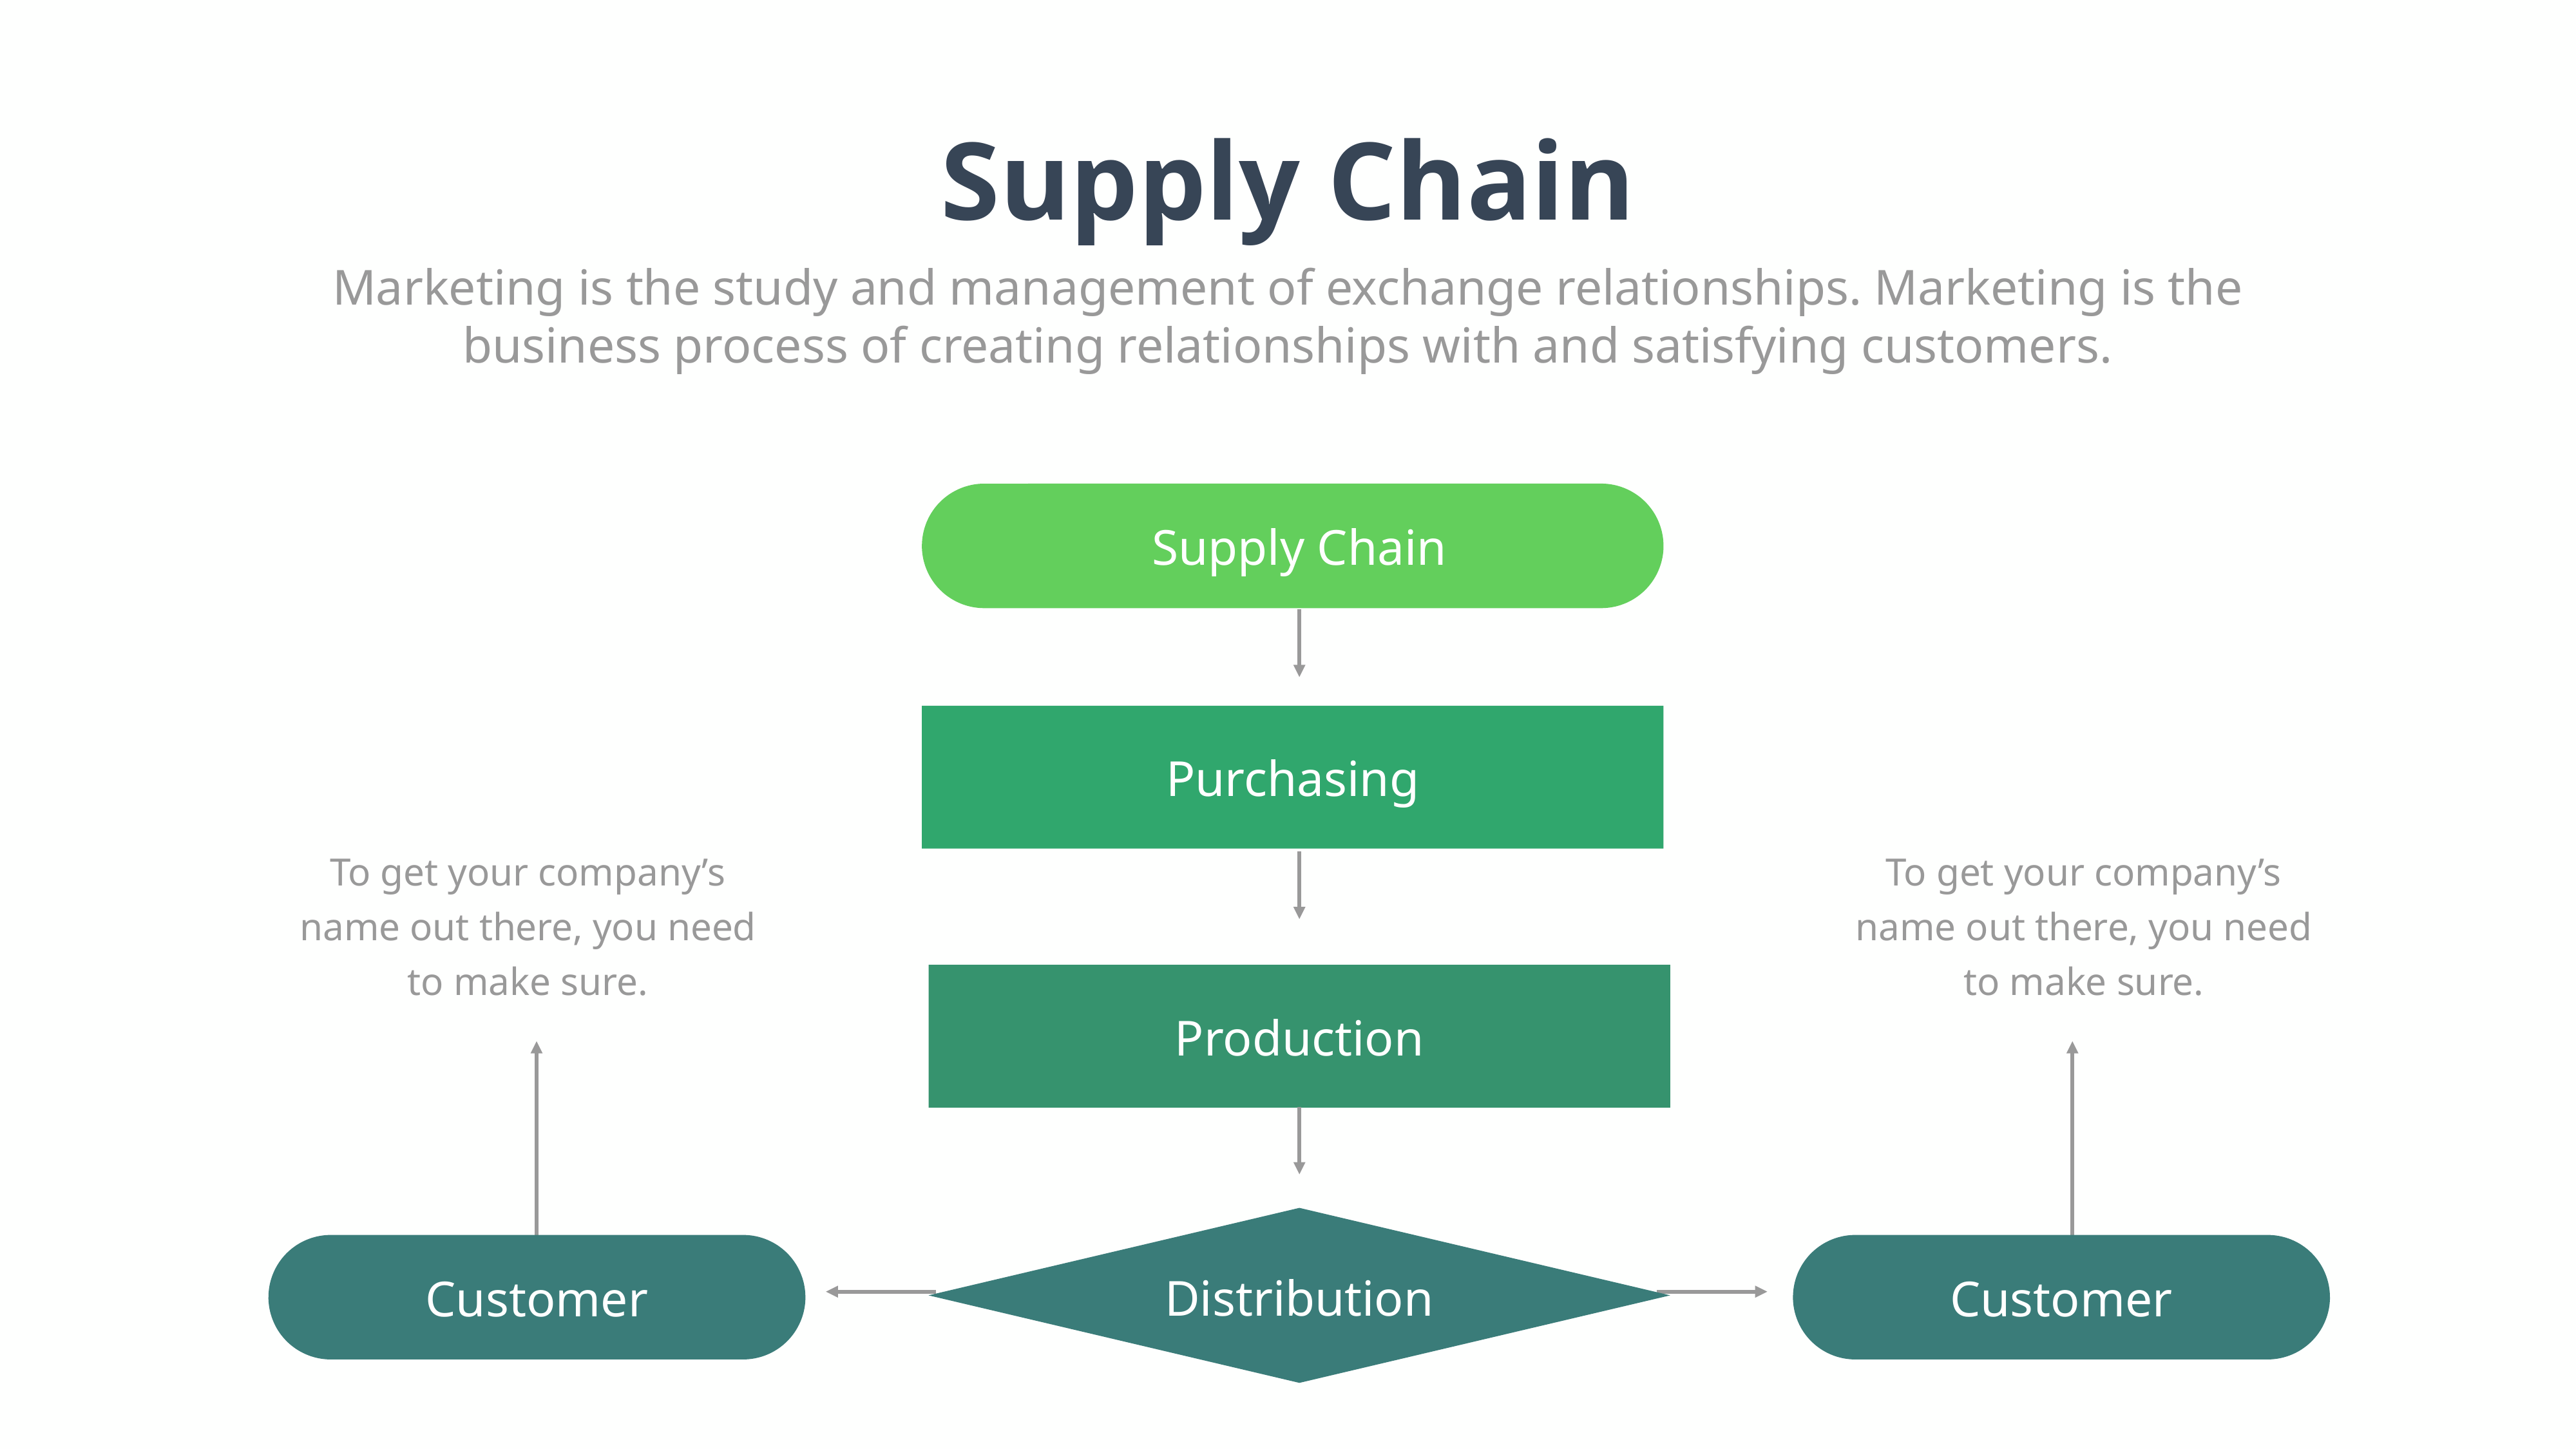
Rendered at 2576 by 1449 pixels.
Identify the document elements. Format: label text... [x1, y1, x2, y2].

text_box Customer [1792, 1234, 2331, 1360]
text_box Supply Chain [1135, 512, 1464, 580]
text_box Distribution [1135, 1263, 1464, 1331]
text_box Supply Chain [931, 108, 1645, 247]
text_box To get your company’s name out there, you need to make sure. [1844, 834, 2323, 1008]
text_box To get your company’s name out there, you need to make sure. [289, 834, 767, 1008]
text_box Purchasing [921, 705, 1664, 849]
text_box Customer [267, 1234, 806, 1360]
text_box Marketing is the study and management of exchange relationships. Marketing is the business process of creating relationships with and satisfying customers. [281, 251, 2295, 377]
text_box [921, 482, 1665, 609]
text_box [928, 1207, 1671, 1384]
text_box Production [928, 964, 1671, 1108]
